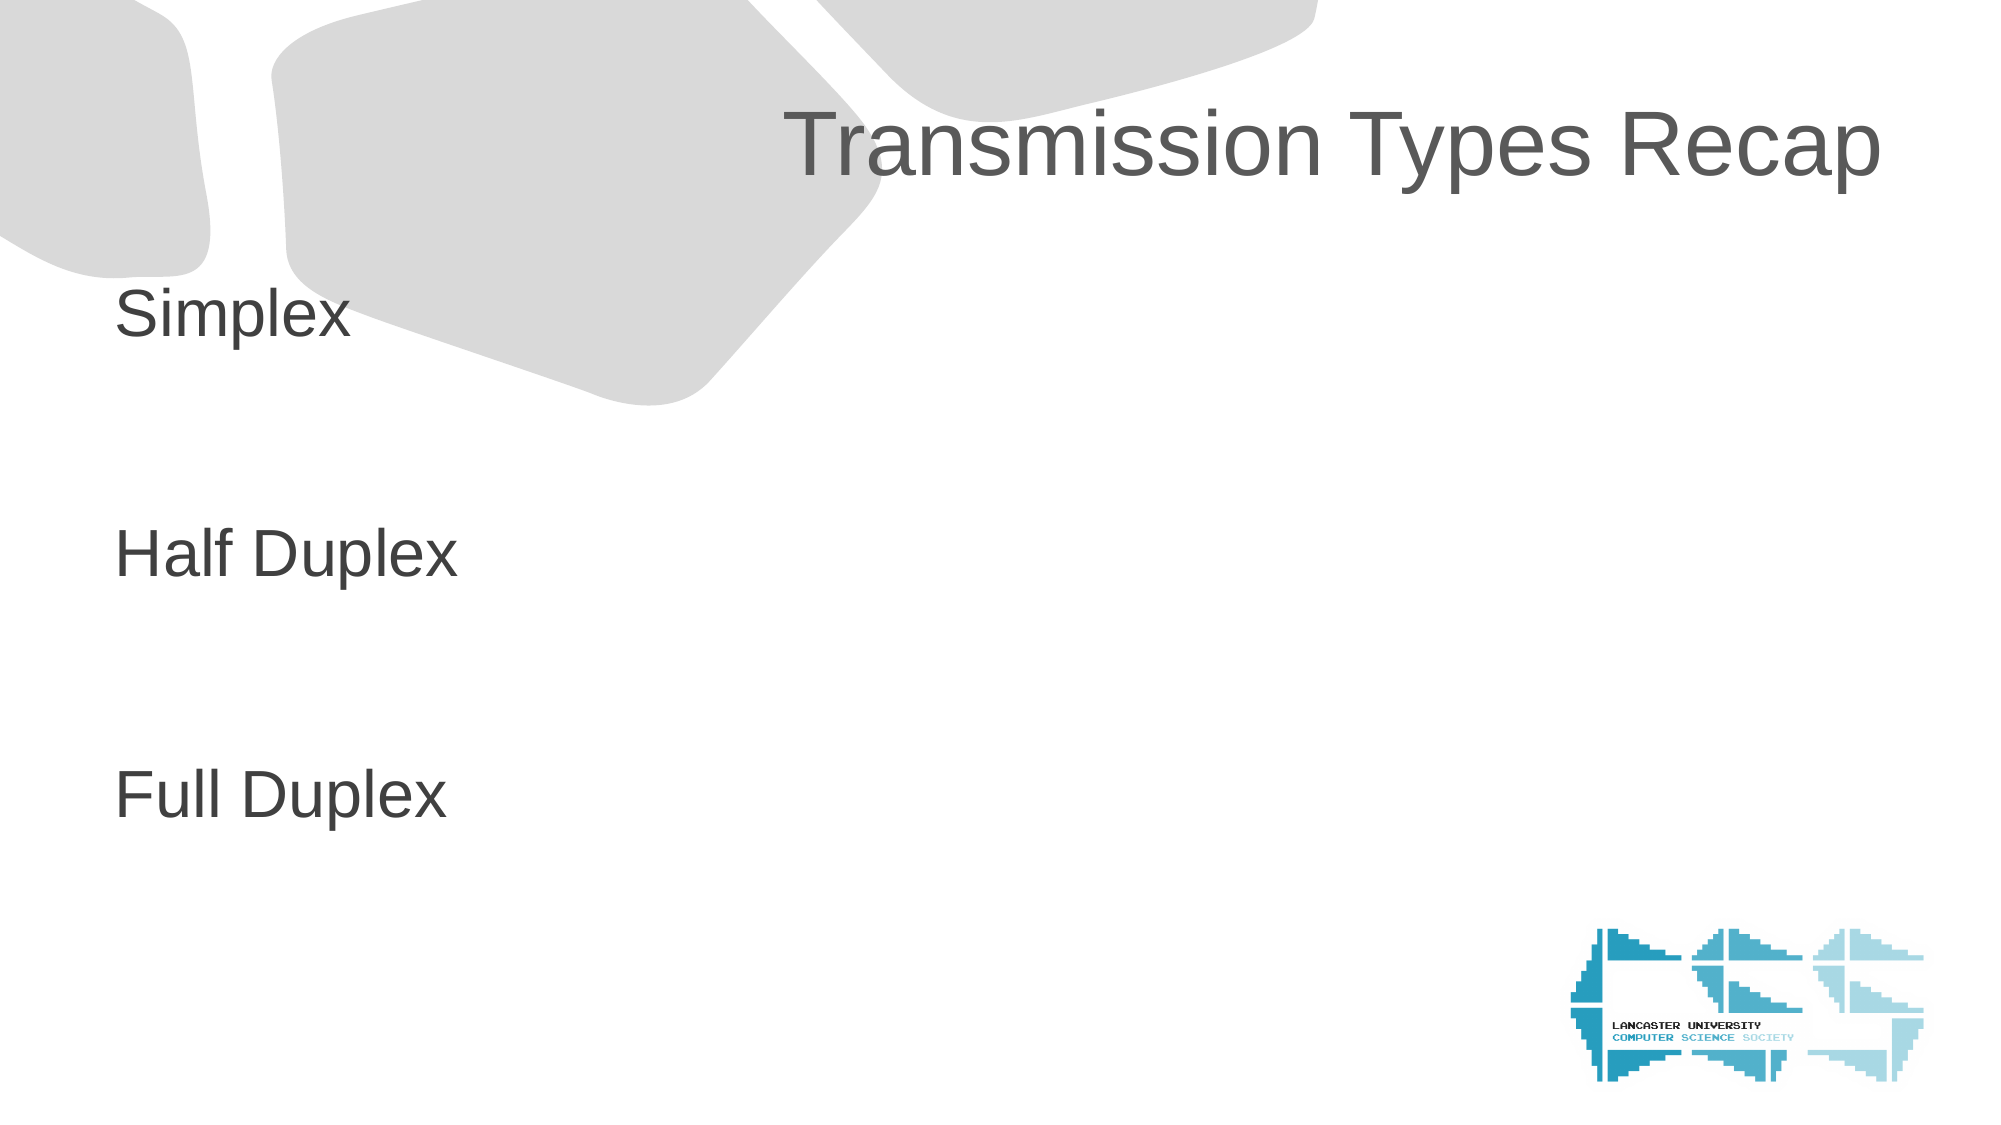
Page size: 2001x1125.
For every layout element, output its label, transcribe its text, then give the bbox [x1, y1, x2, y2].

list Simplex Half Duplex Full Duplex [99, 262, 1900, 1005]
title Transmission Types Recap [99, 45, 1900, 233]
picture [1559, 917, 1934, 1092]
